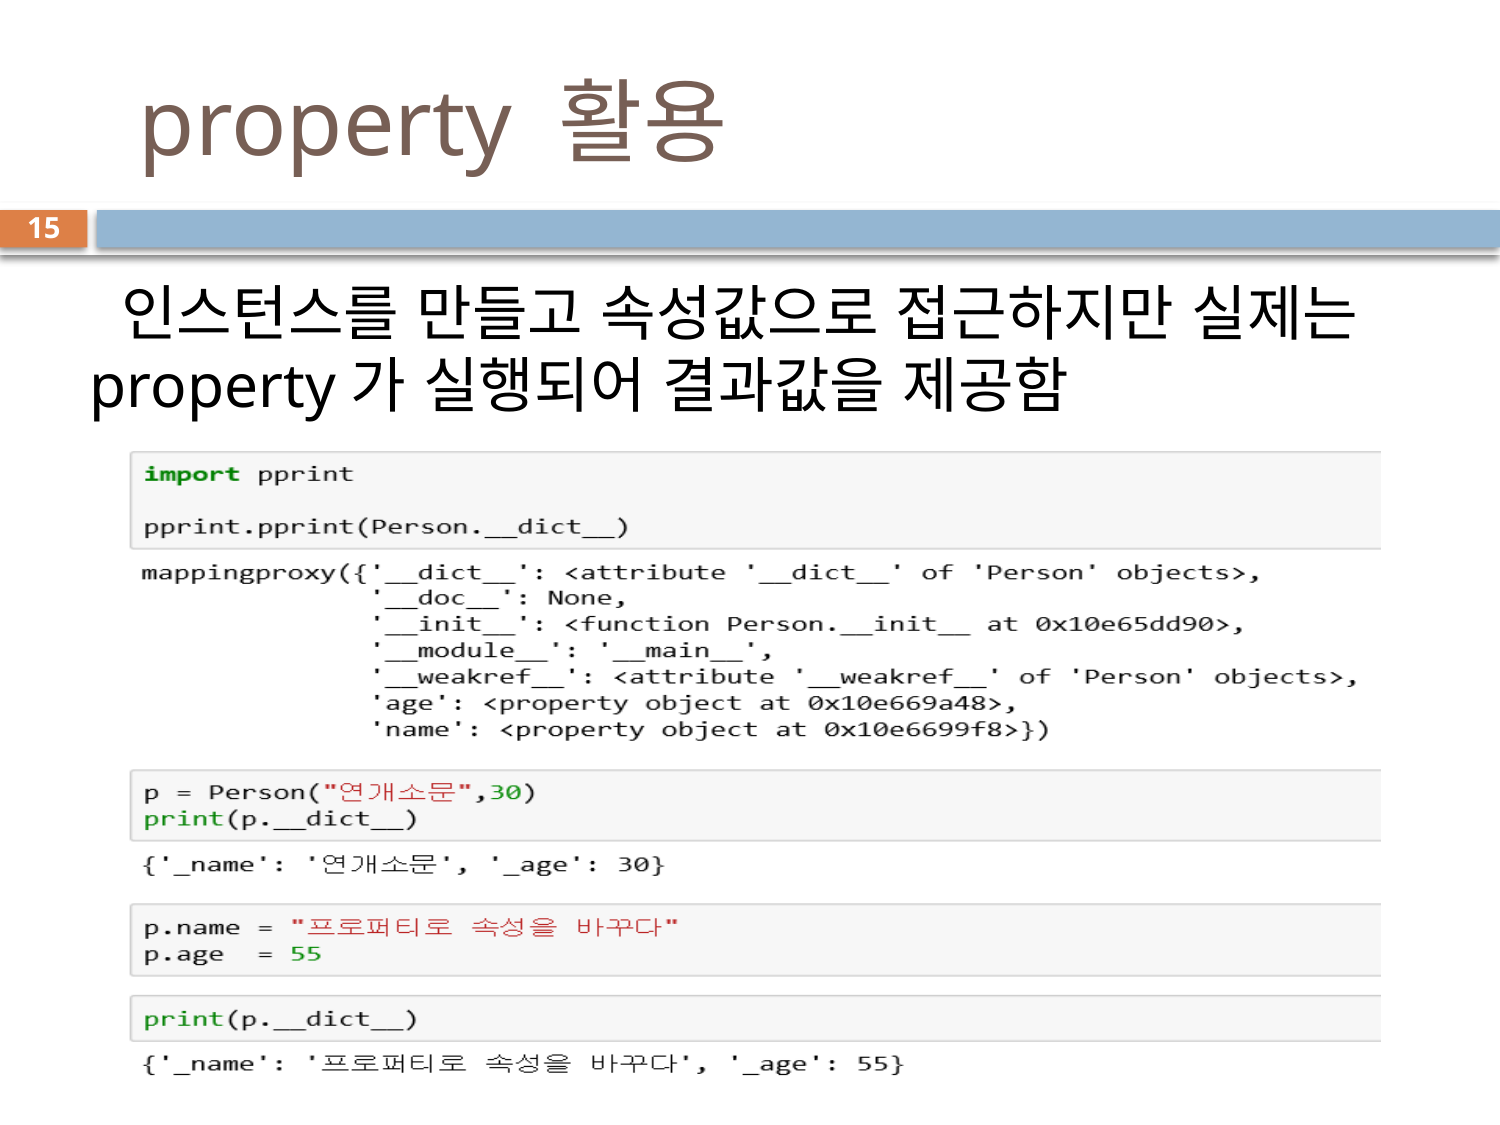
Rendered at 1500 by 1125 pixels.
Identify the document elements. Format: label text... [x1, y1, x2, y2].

title property 활용 [100, 37, 1438, 200]
slide_number 15 [0, 208, 88, 249]
list 인스턴스를 만들고 속성값으로 접근하지만 실제는 property가 실행되어 결과값을 제공함 [75, 267, 1425, 587]
picture [119, 434, 1381, 1090]
